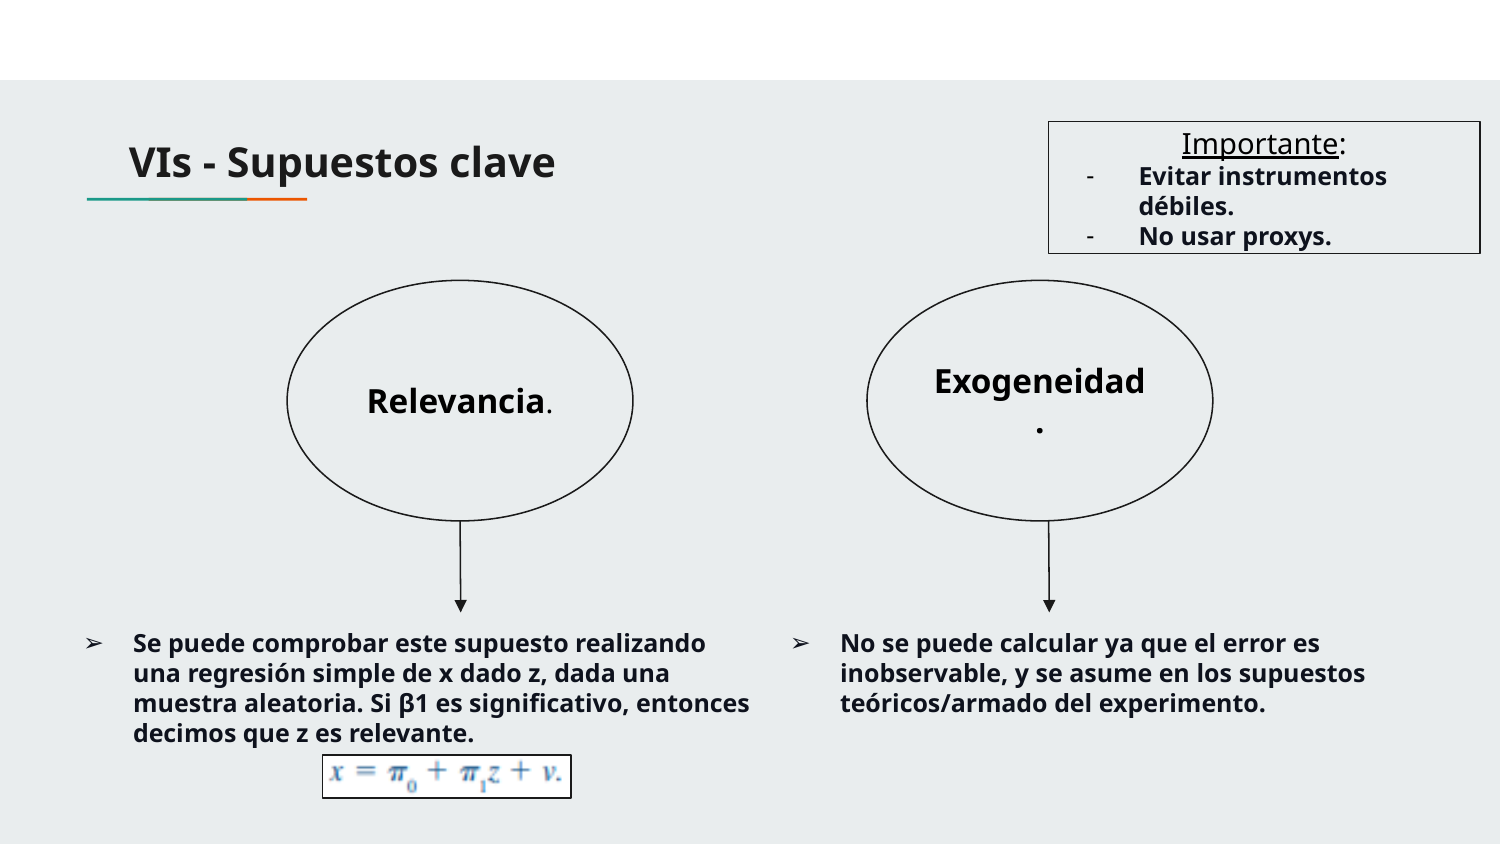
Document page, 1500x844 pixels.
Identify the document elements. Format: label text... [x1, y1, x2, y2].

text_box Importante: Evitar instrumentos débiles. No usar proxys. [1048, 121, 1480, 254]
picture [322, 755, 571, 798]
text_box No se puede calcular ya que el error es inobservable, y se asume en los supuestos teóricos/armado del experimento. [749, 612, 1462, 745]
text_box Exogeneidad. [866, 280, 1213, 521]
title VIs - Supuestos clave [43, 121, 1048, 200]
text_box Relevancia. [287, 280, 633, 521]
text_box Se puede comprobar este supuesto realizando una regresión simple de x dado z, dada una muestra aleatoria. Si β1 es significativo, entonces decimos que z es relevante. [43, 612, 749, 745]
